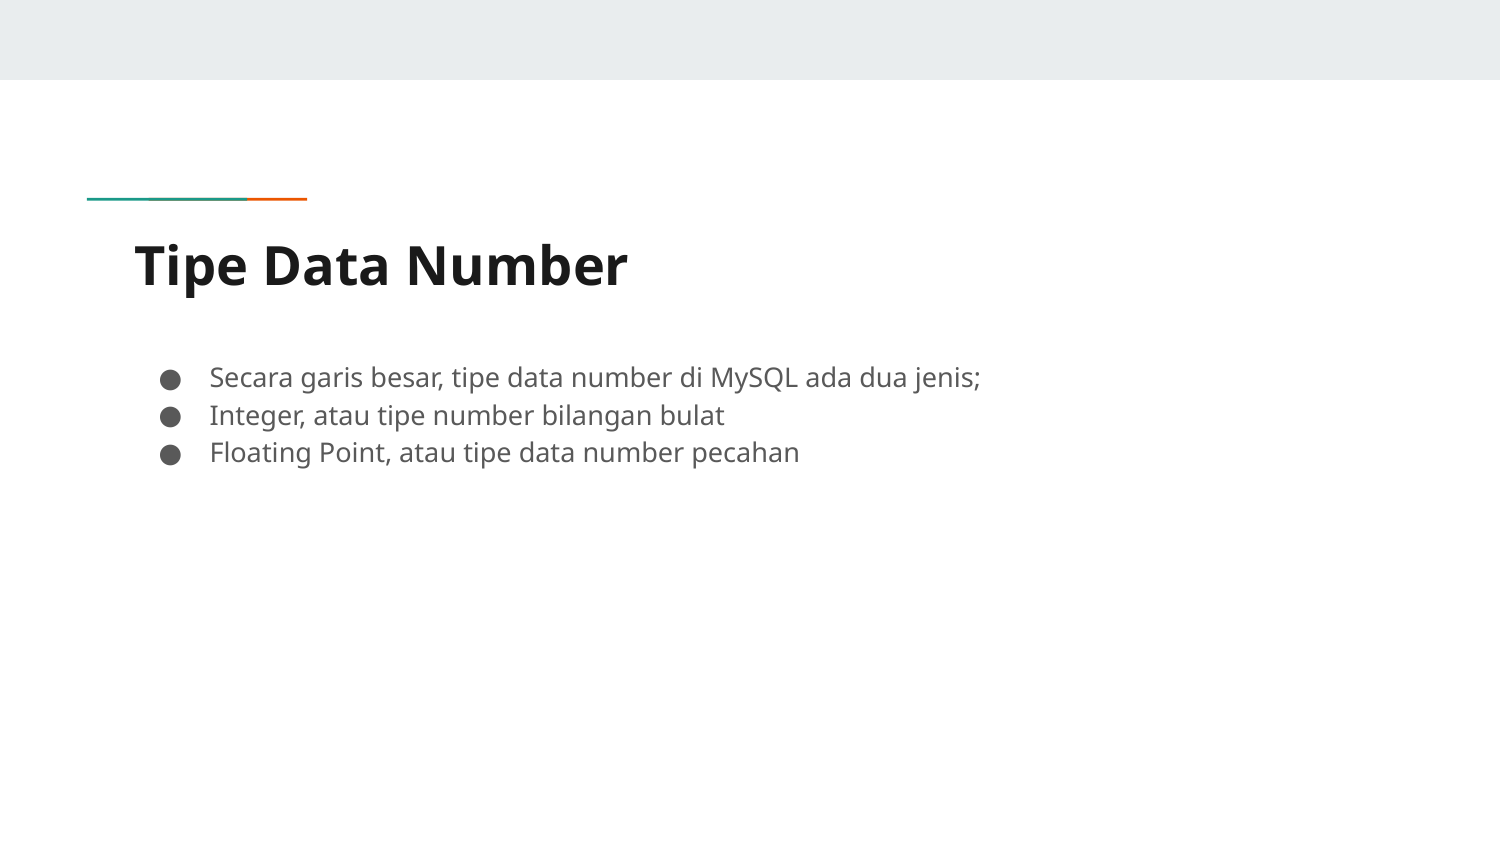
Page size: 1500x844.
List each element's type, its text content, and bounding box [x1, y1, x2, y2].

list Secara garis besar, tipe data number di MySQL ada dua jenis; Integer, atau tipe number bilangan bulat Floating Point, atau tipe data number pecahan [119, 341, 1381, 712]
title Tipe Data Number [119, 216, 1381, 305]
